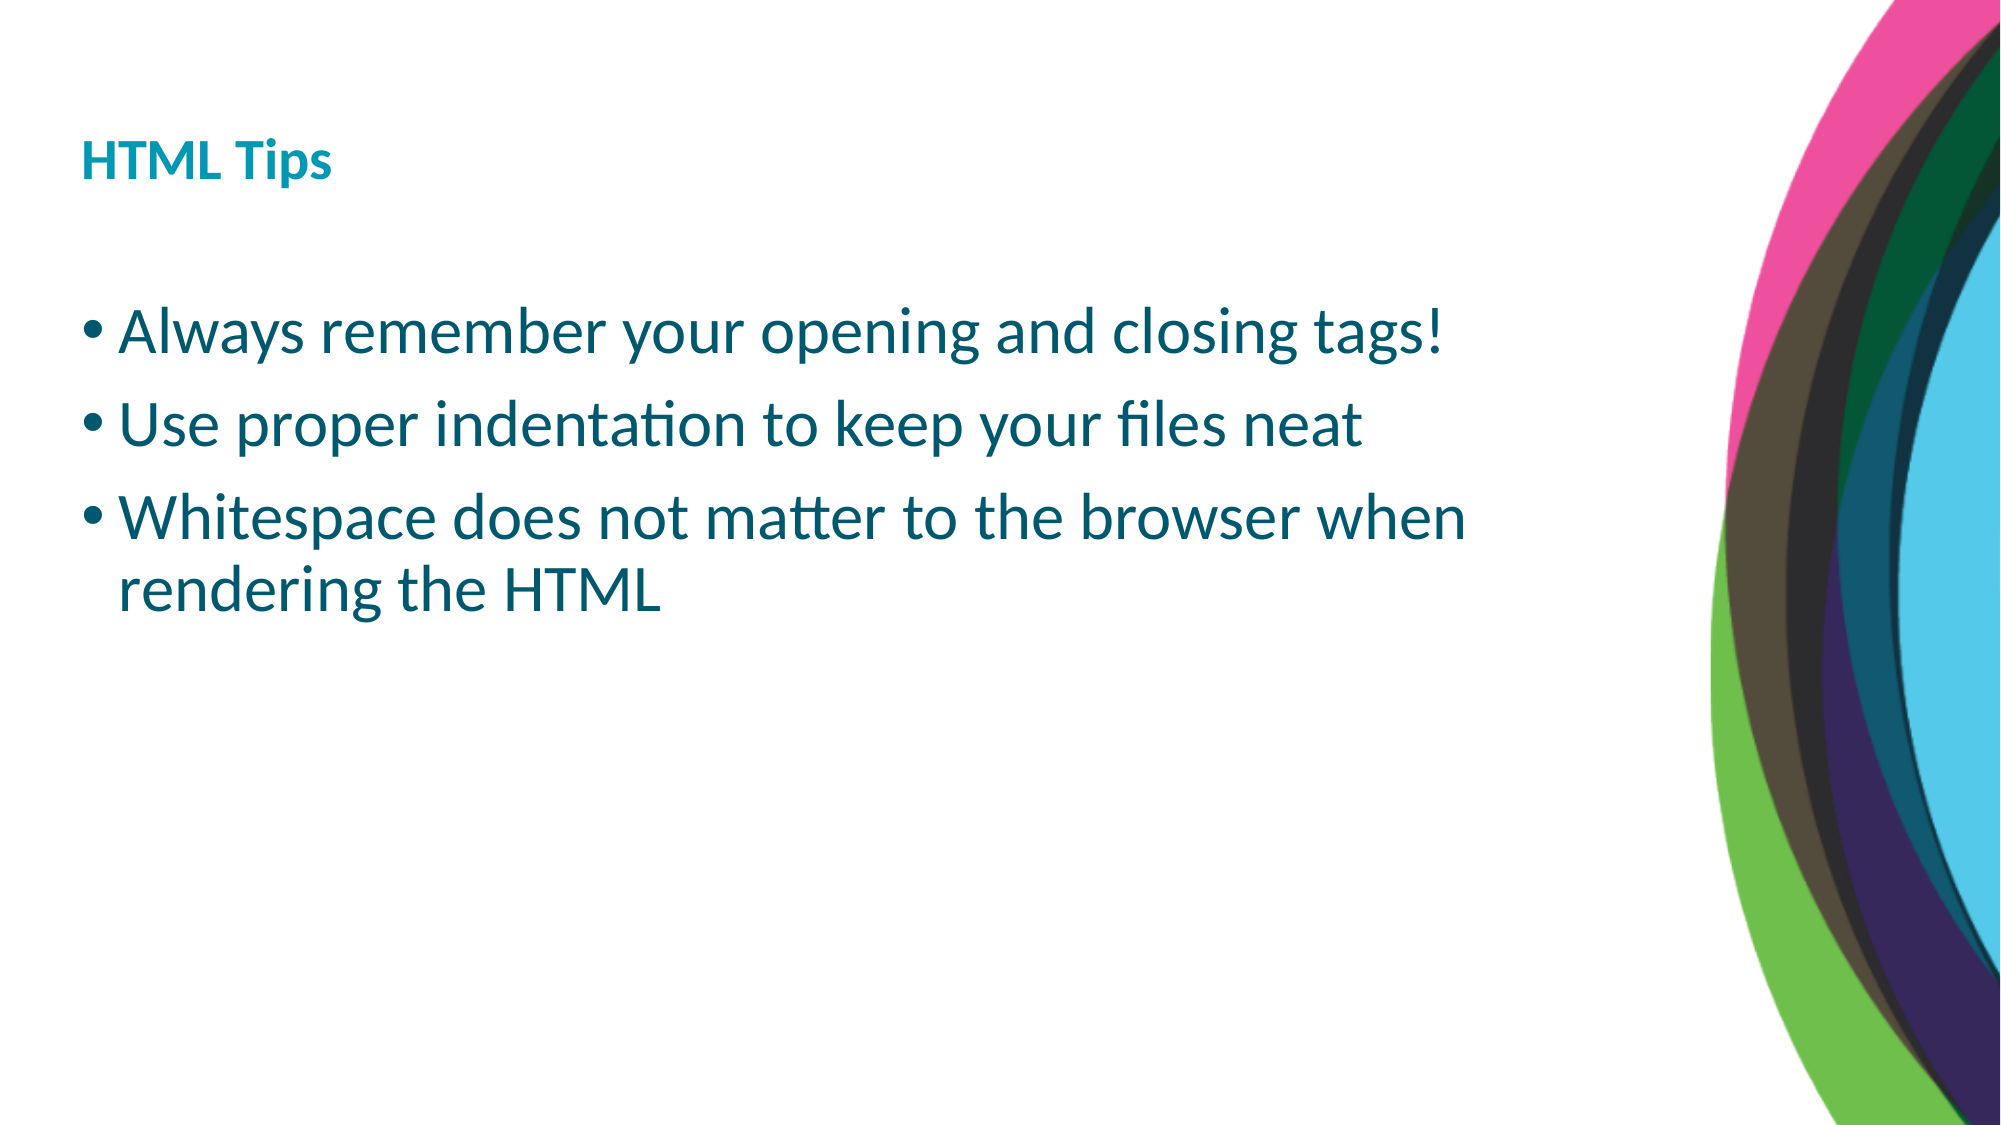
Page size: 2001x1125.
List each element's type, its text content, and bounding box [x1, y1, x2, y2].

picture [1711, 0, 2001, 1125]
list HTML Tips [66, 121, 1650, 260]
list Always remember your opening and closing tags! Use proper indentation to keep your files neat Whitespace does not matter to the browser when rendering the HTML [66, 288, 1650, 1065]
